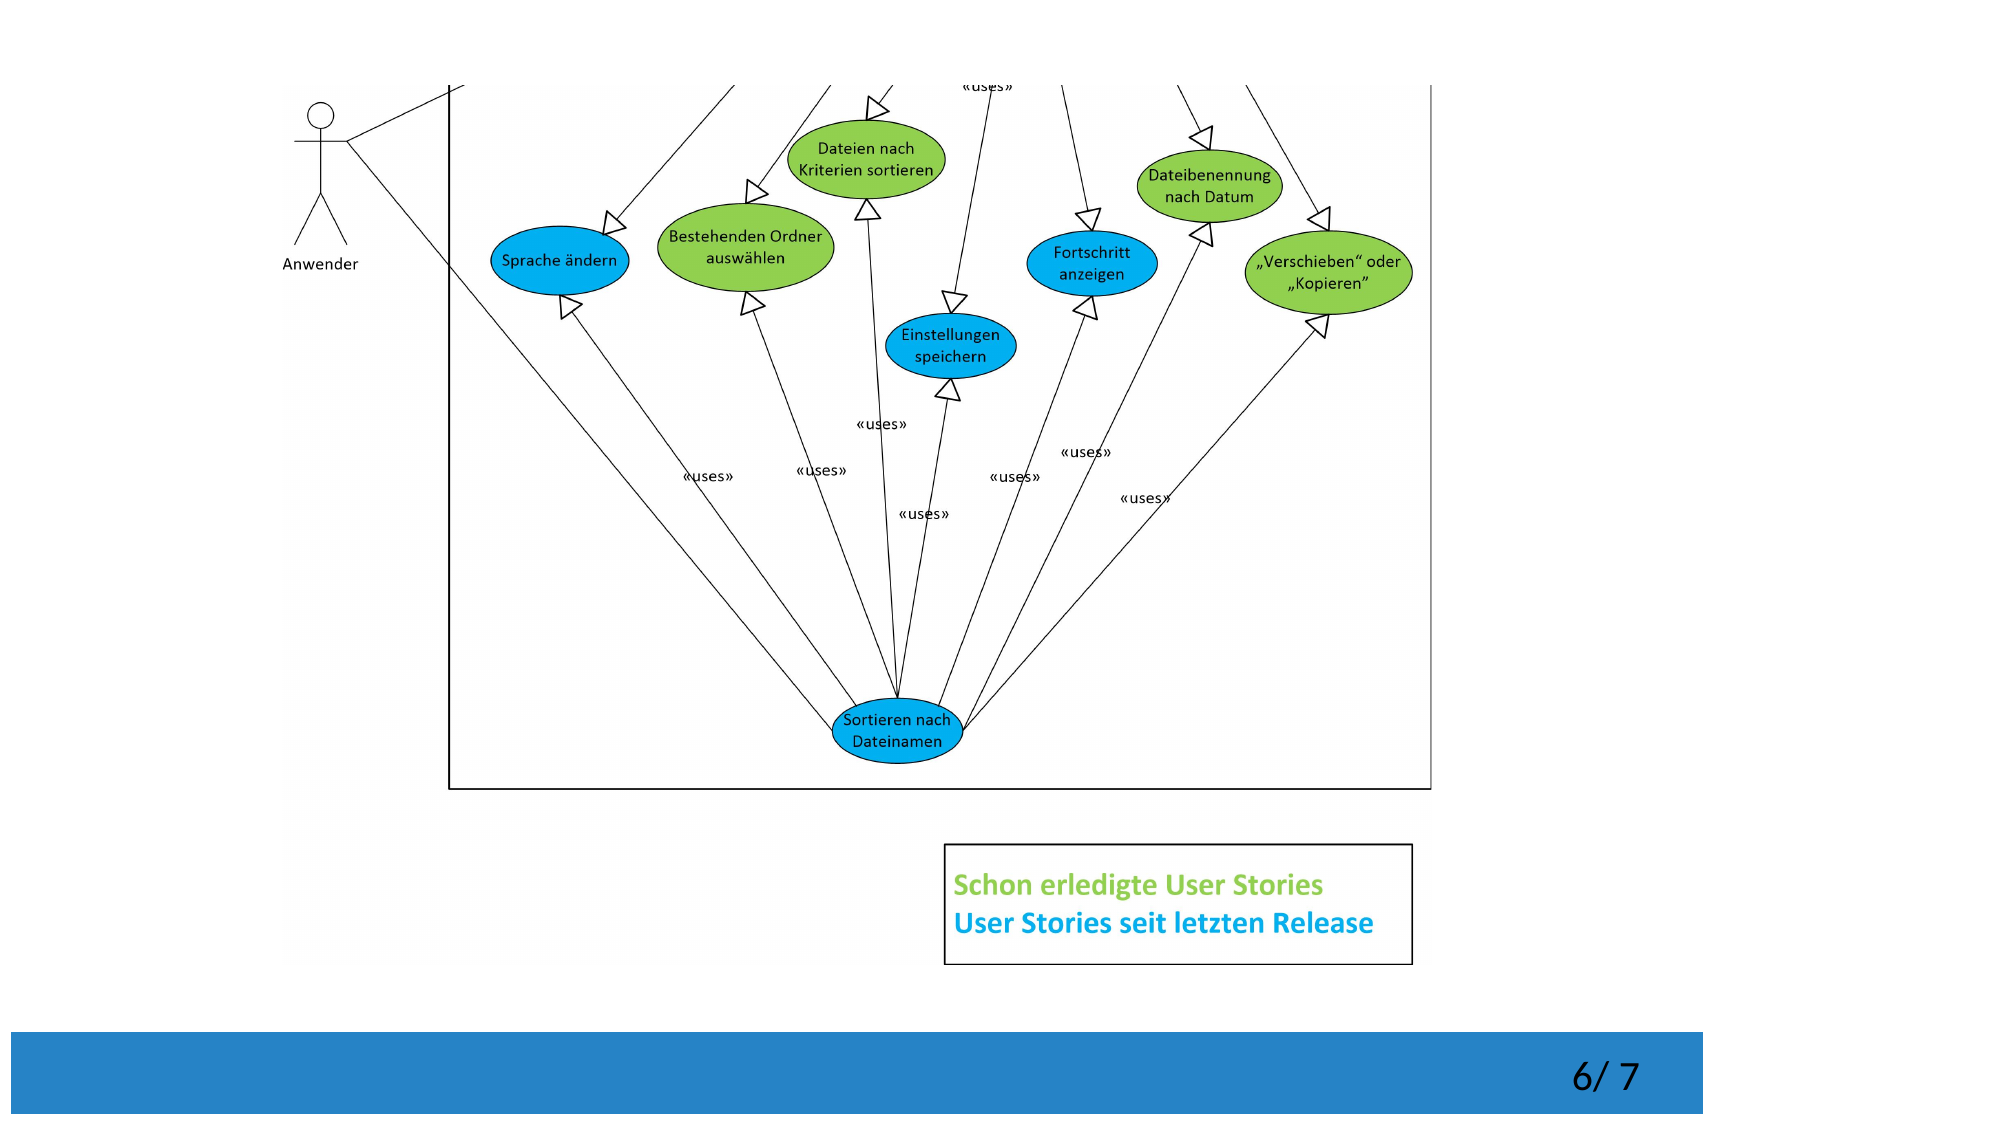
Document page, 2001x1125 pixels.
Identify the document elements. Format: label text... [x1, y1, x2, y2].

text_box 6/ 7 [1547, 1041, 1756, 1107]
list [282, 85, 1432, 965]
text_box [9, 1030, 1705, 1116]
